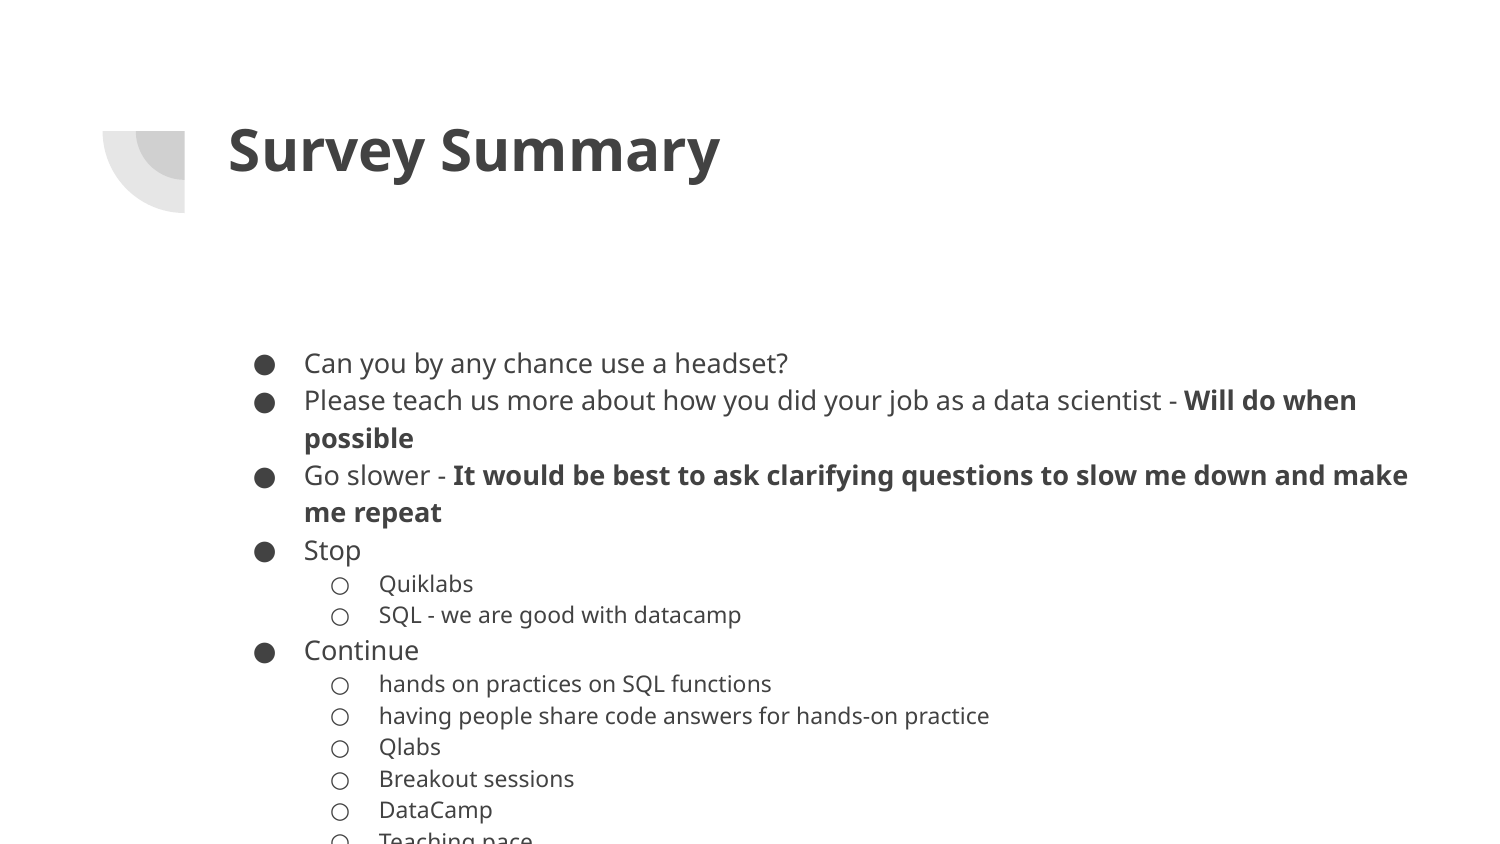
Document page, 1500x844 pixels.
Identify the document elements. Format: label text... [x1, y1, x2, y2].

title Survey Summary [213, 98, 1368, 263]
list Can you by any chance use a headset? Please teach us more about how you did your job as a data scientist - Will do when possible Go slower - It would be best to ask clarifying questions to slow me down and make me repeat Stop Quiklabs SQL - we are good with datacamp Continue hands on practices on SQL functions having people share code answers for hands-on practice Qlabs Breakout sessions DataCamp Teaching pace [213, 326, 1469, 844]
